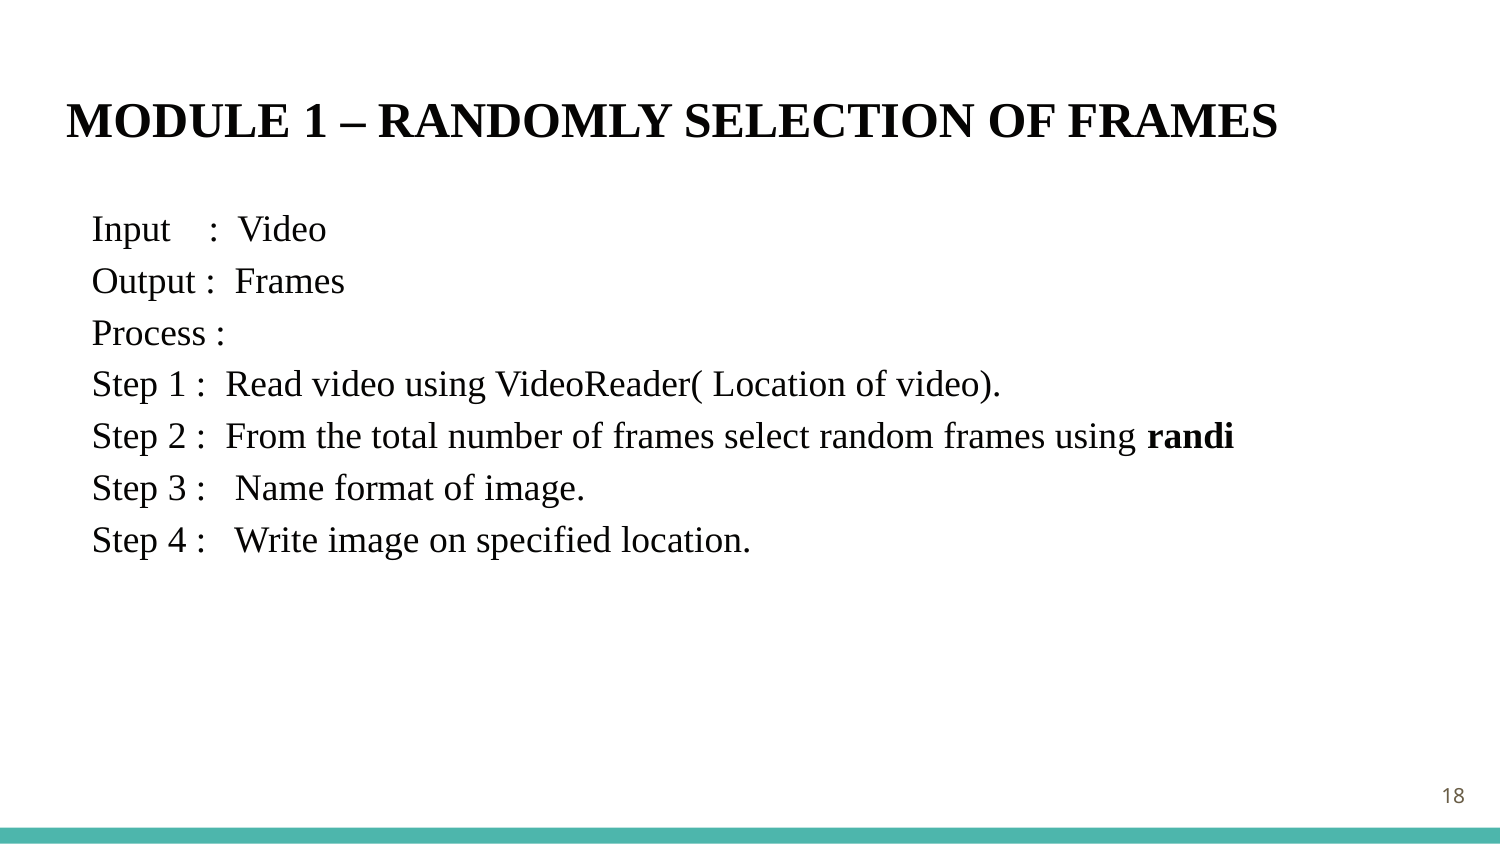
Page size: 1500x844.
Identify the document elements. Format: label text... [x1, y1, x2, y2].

list Input : Video Output : Frames Process : Step 1 : Read video using VideoReader( Location of video). Step 2 : From the total number of frames select random frames using randi Step 3 : Name format of image. Step 4 : Write image on specified location. [57, 182, 1449, 750]
slide_number 18 [1389, 764, 1480, 830]
title MODULE 1 – RANDOMLY SELECTION OF FRAMES [51, 72, 1449, 189]
